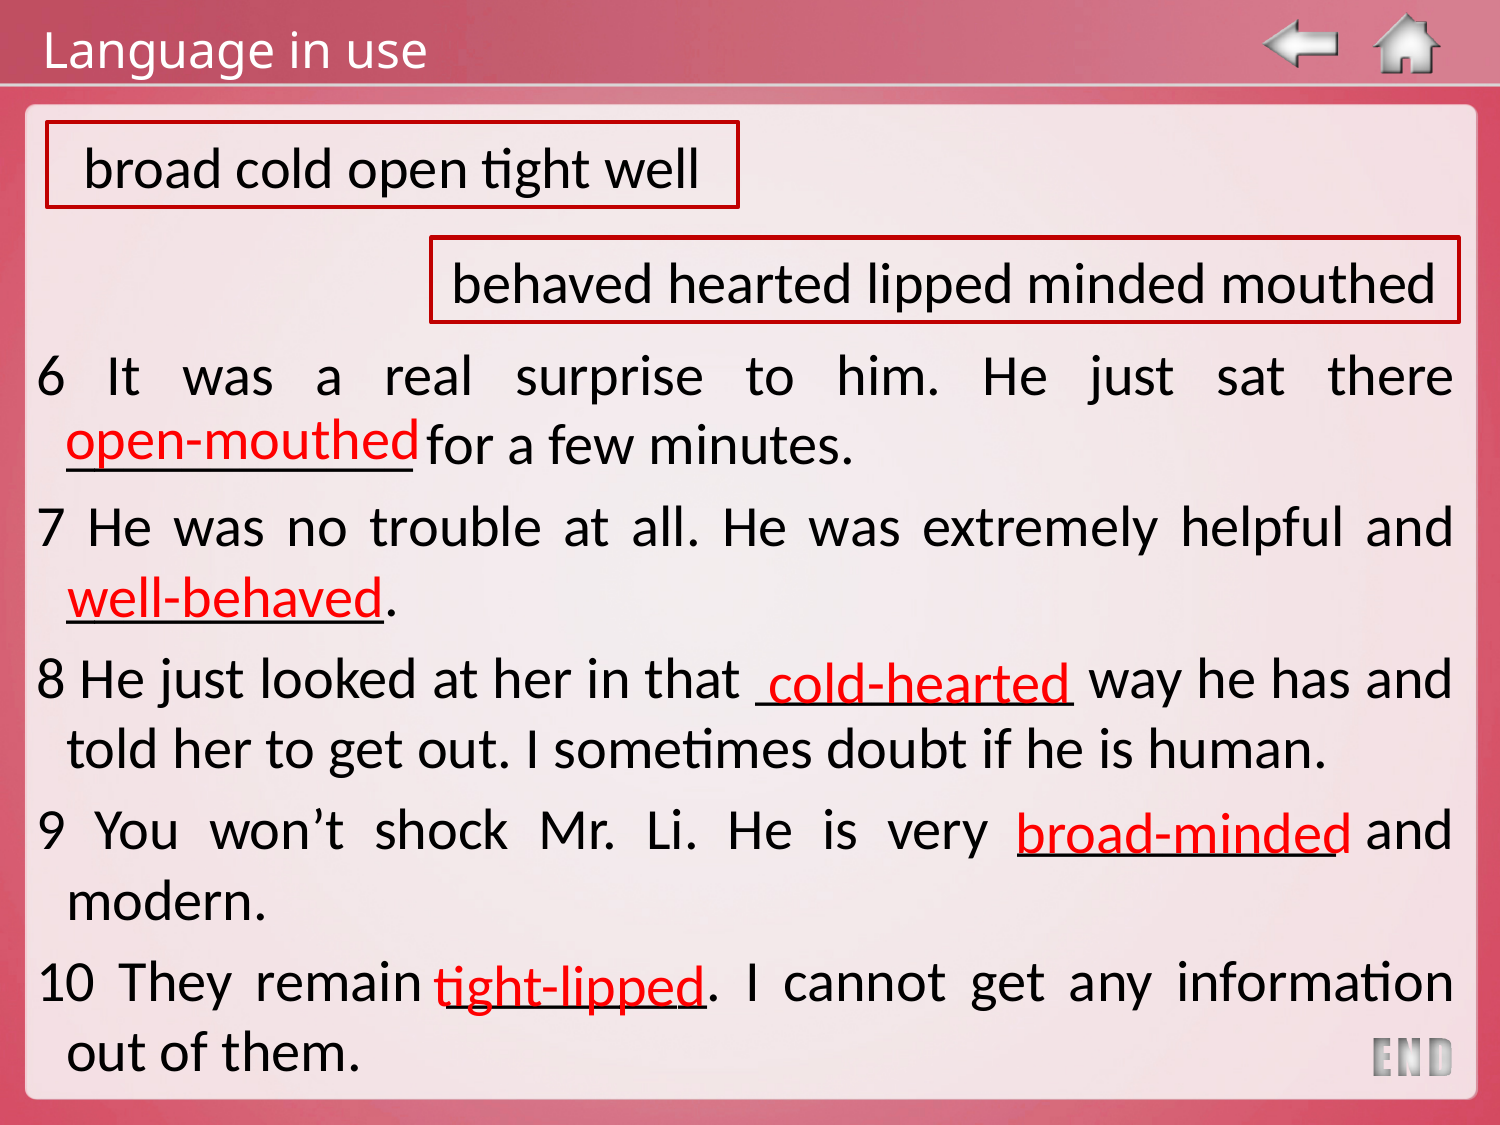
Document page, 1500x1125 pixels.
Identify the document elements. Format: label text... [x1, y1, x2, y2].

text_box broad-minded [1000, 787, 1376, 873]
text_box open-mouthed [50, 394, 531, 479]
text_box behaved hearted lipped minded mouthed [430, 237, 1459, 323]
text_box cold-hearted [754, 637, 1093, 723]
text_box tight-lipped [419, 940, 758, 1026]
text_box broad cold open tight well [46, 122, 739, 207]
text_box well-behaved [52, 551, 451, 637]
picture [0, 0, 1500, 1125]
list 6 It was a real surprise to him. He just sat there ____________ for a few minutes. 7 He was no trouble at all. He was extremely helpful and ___________. 8 He just looked at her in that ___________ way he has and told her to get out. I sometimes doubt if he is human. 9 You won’t shock Mr. Li. He is very ___________ and modern. 10 They remain _________. I cannot get any information out of them. [21, 329, 1471, 1094]
text_box Language in use [27, 11, 582, 87]
